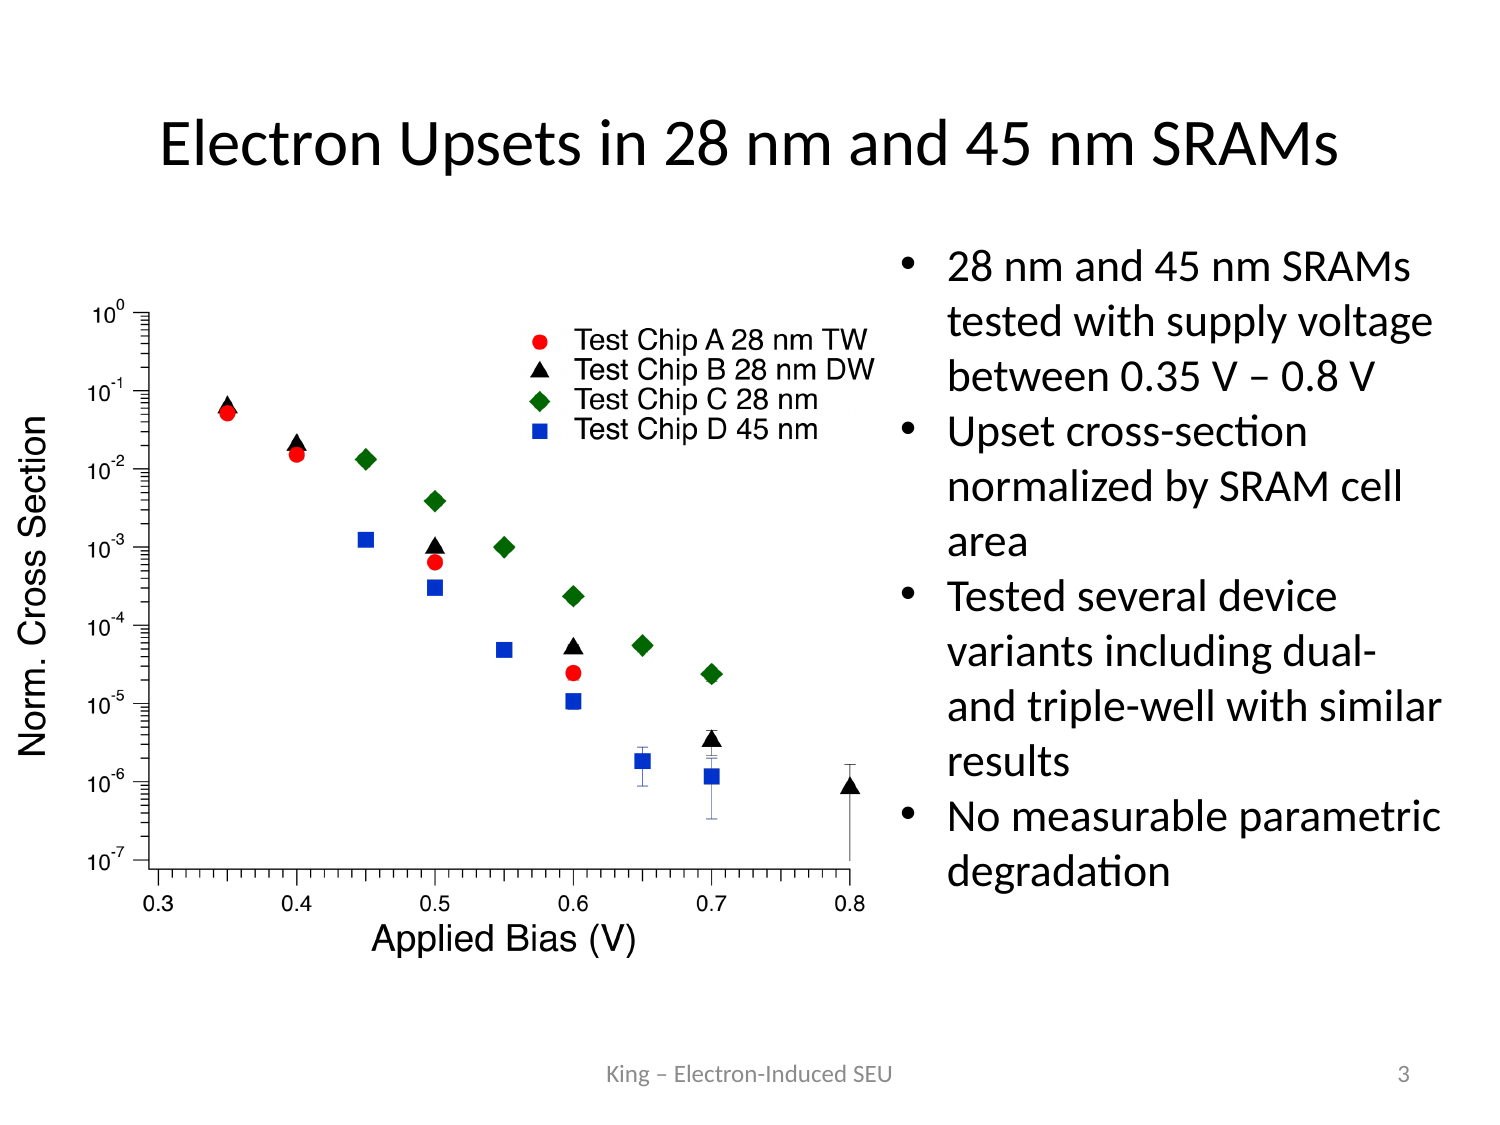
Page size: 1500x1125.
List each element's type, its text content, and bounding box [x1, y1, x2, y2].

slide_number 3 [1074, 1042, 1425, 1103]
title Electron Upsets in 28 nm and 45 nm SRAMs [75, 45, 1425, 233]
picture [16, 290, 907, 959]
text_box 28 nm and 45 nm SRAMs tested with supply voltage between 0.35 V – 0.8 V Upset cross-section normalized by SRAM cell area Tested several device variants including dual- and triple-well with similar results No measurable parametric degradation [885, 228, 1471, 903]
footer King – Electron-Induced SEU [512, 1042, 988, 1103]
